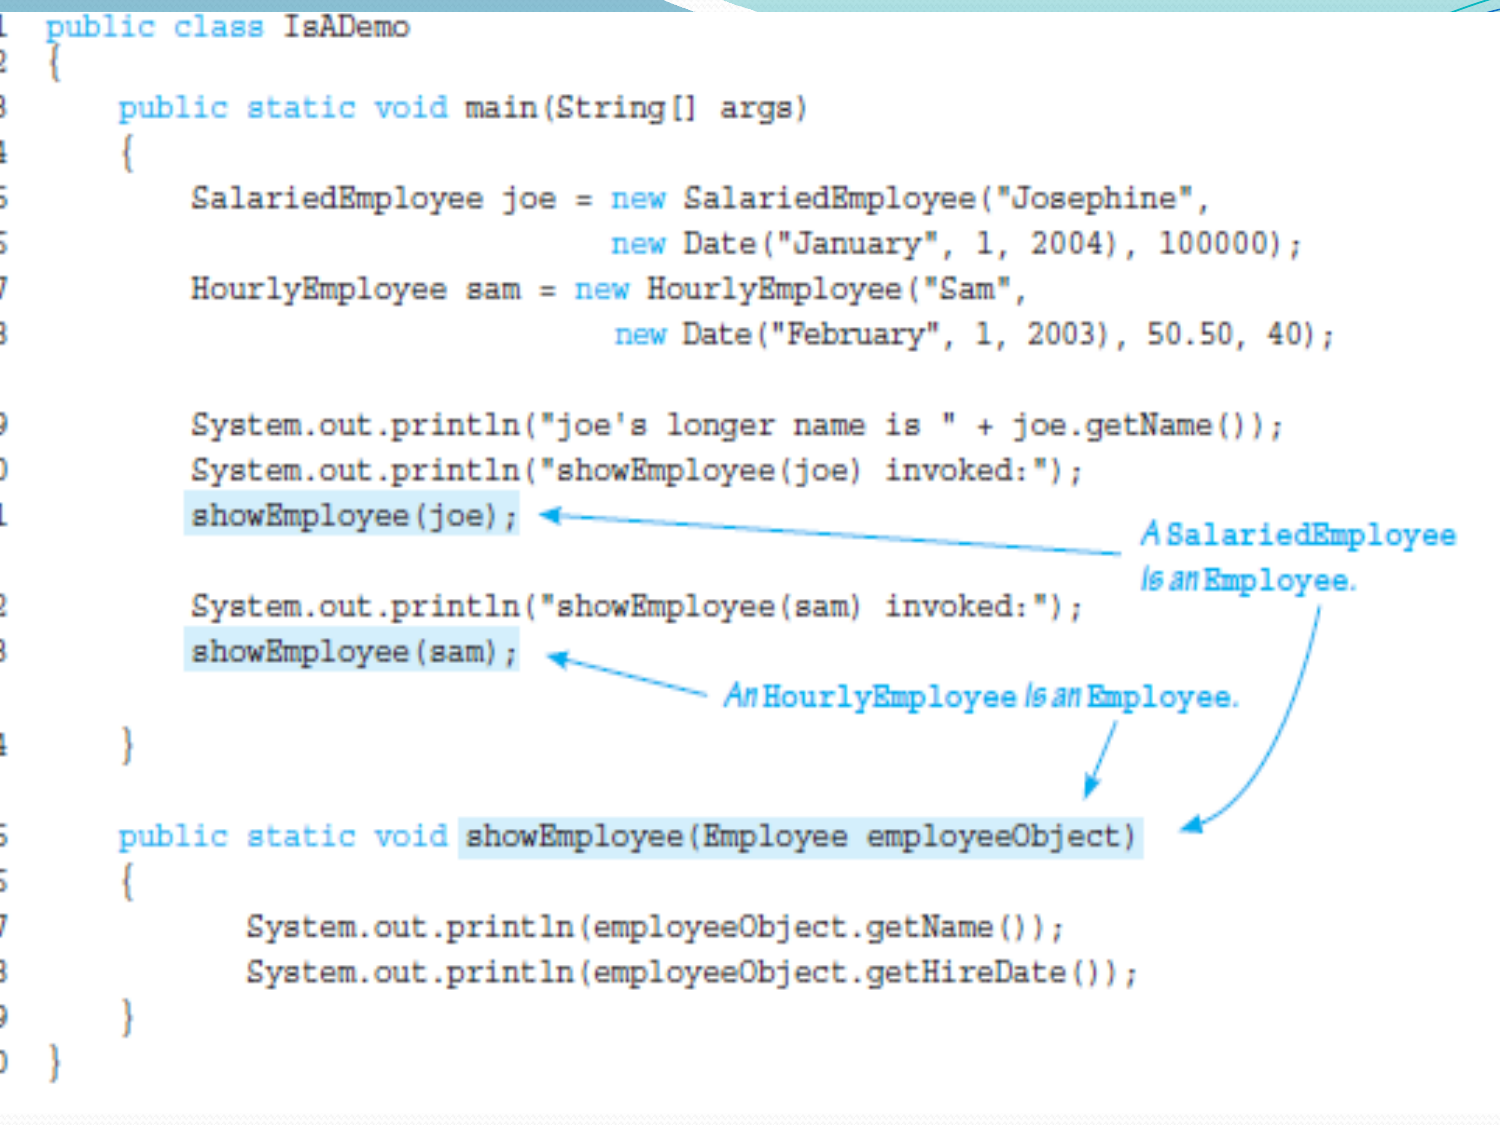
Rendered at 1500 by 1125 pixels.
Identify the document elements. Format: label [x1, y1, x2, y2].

list [0, 12, 1500, 1113]
